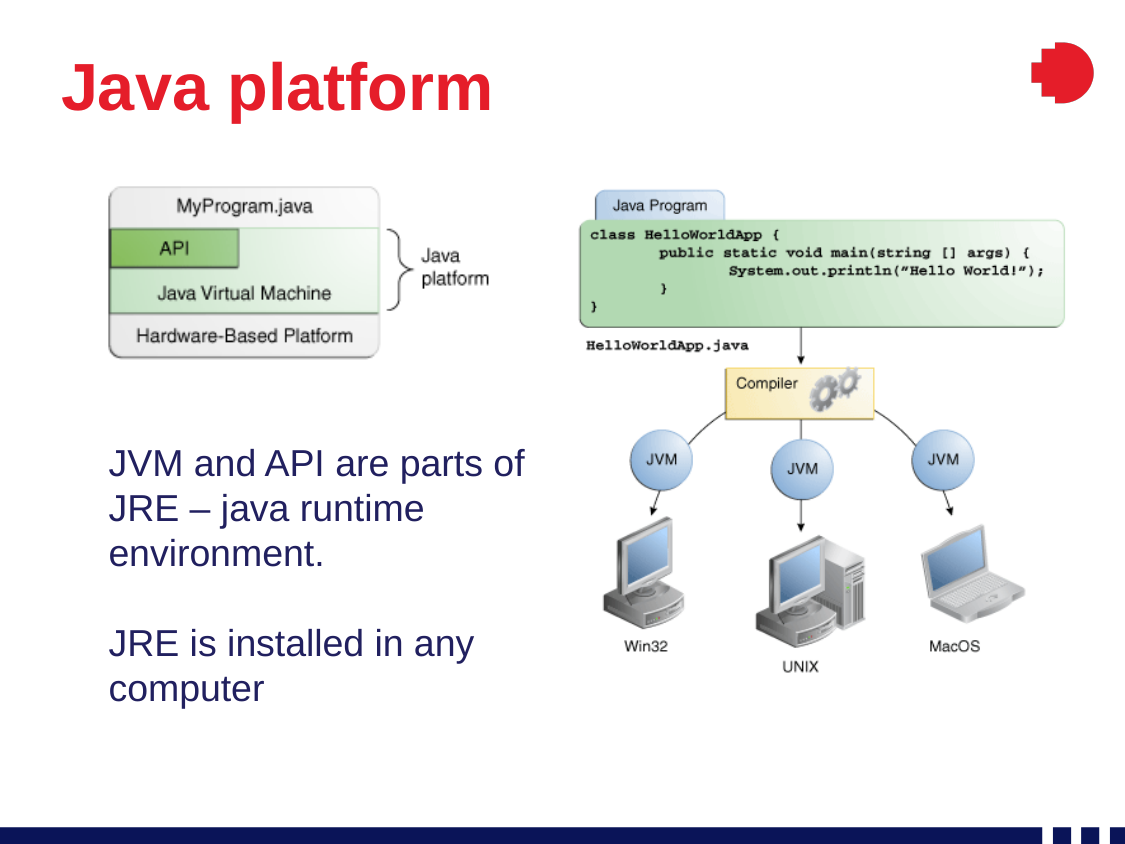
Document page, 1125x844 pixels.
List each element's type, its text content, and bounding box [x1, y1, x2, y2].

title Java platform [46, 44, 972, 208]
picture [571, 178, 1074, 685]
text_box JVM and API are parts of JRE – java runtime environment. JRE is installed in any computer [93, 431, 544, 716]
picture [1015, 25, 1110, 120]
picture [0, 827, 1125, 844]
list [93, 174, 509, 374]
